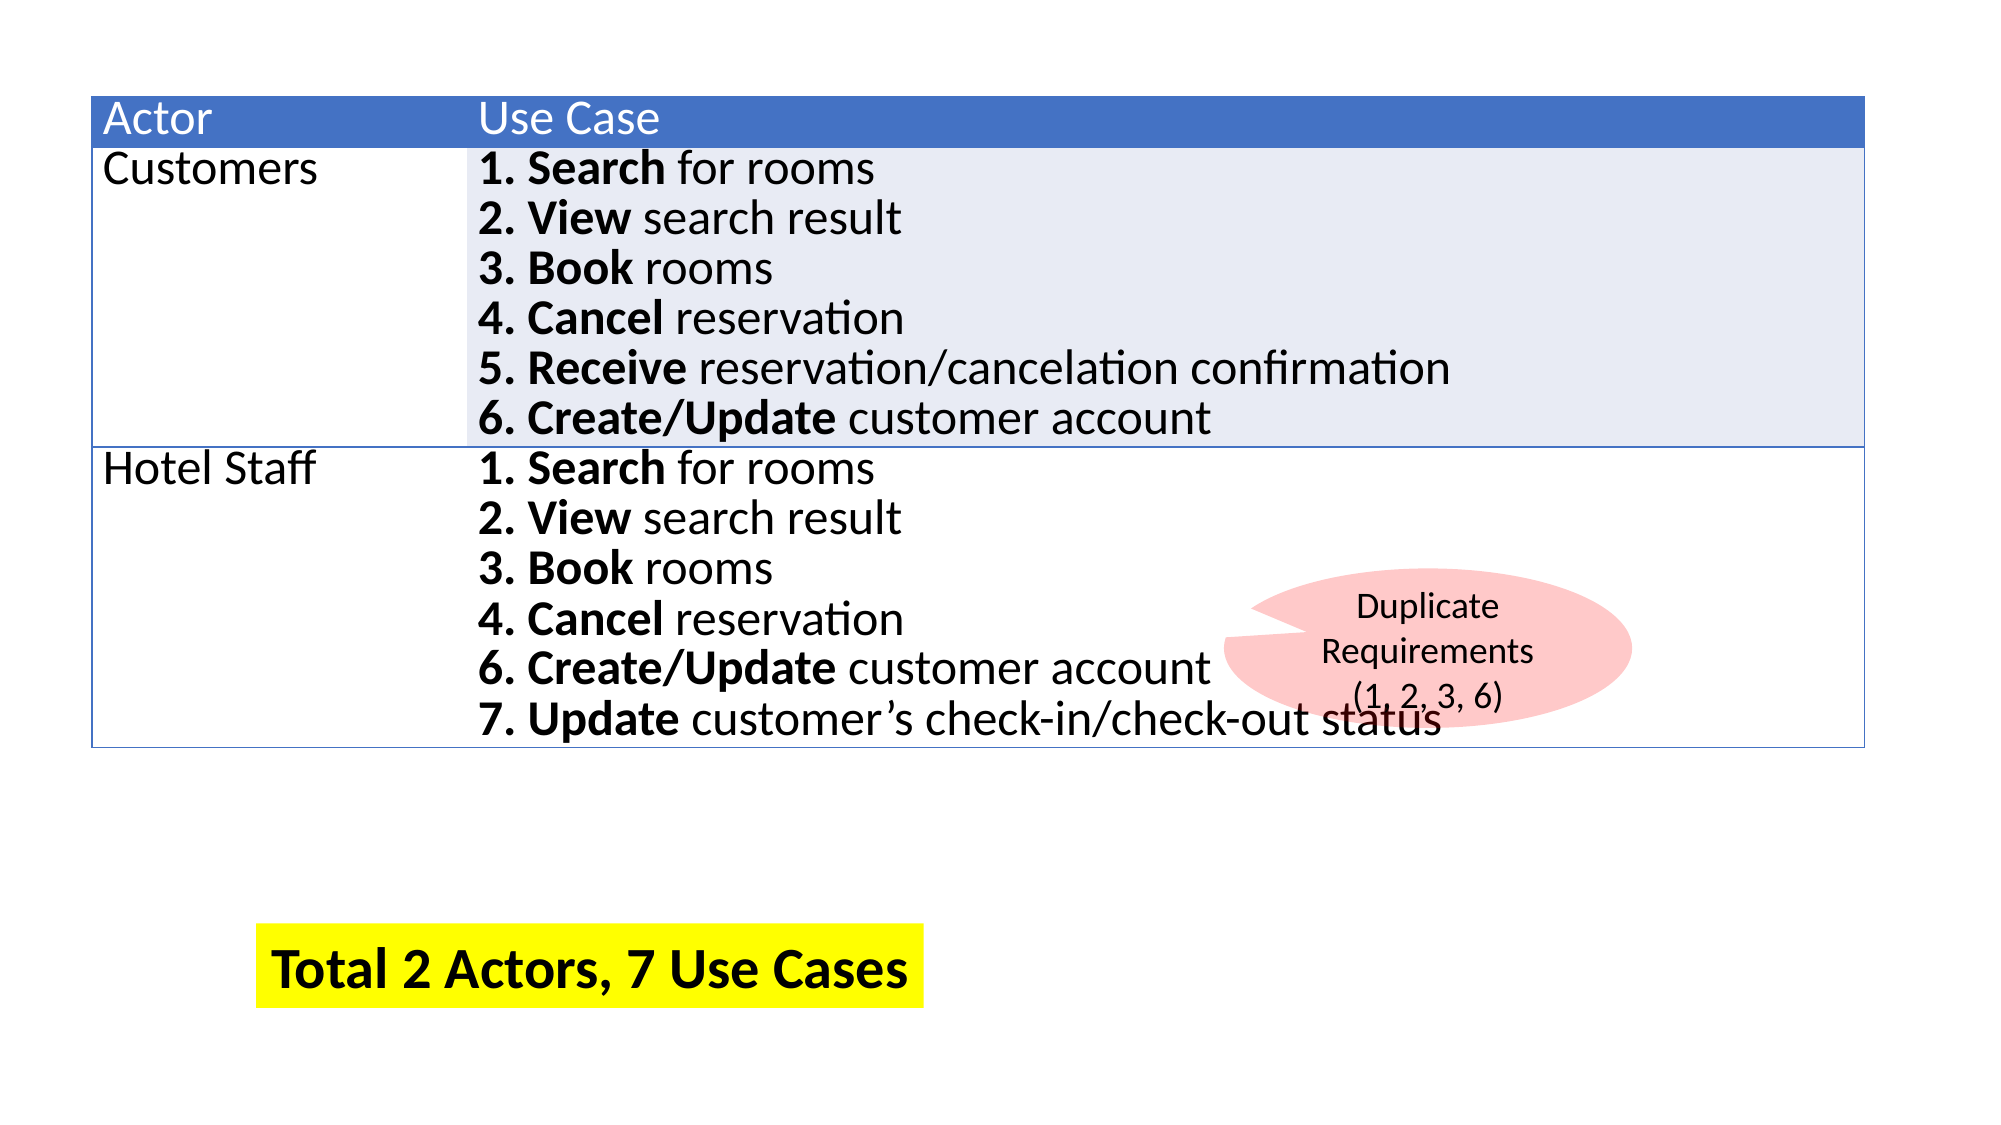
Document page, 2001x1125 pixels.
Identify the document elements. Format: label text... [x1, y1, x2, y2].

table_header Actor [93, 98, 467, 146]
table_cell Customers [93, 148, 467, 446]
table_header Use Case [467, 98, 1864, 146]
table_cell 1. Search for rooms 2. View search result 3. Book rooms 4. Cancel reservation 5. Receive reservation/cancelation confirmation 6. Create/Update customer account [467, 148, 1864, 446]
text_box Duplicate Requirements (1, 2, 3, 6) [1222, 567, 1634, 729]
table_cell 1. Search for rooms 2. View search result 3. Book rooms 4. Cancel reservation 6. Create/Update customer account 7. Update customer’s check-in/check-out status [467, 448, 1864, 747]
table_cell Hotel Staff [93, 448, 467, 747]
text_box Total 2 Actors, 7 Use Cases [256, 923, 924, 1008]
